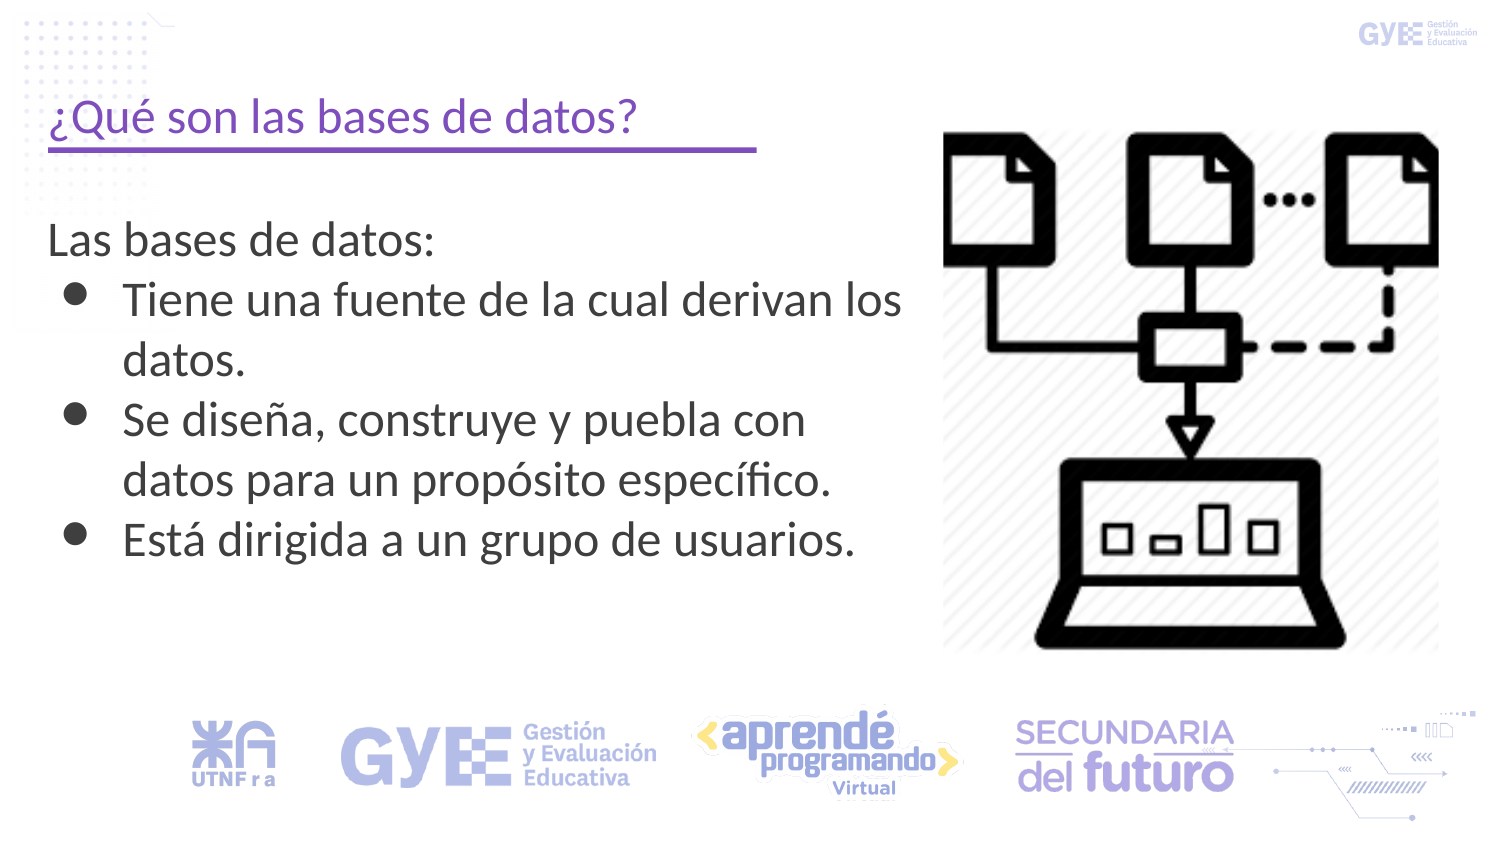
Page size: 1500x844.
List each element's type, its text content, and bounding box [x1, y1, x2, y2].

text_box [180, 147, 757, 153]
text_box ¿Qué son las bases de datos? [180, 78, 1500, 151]
picture [688, 700, 965, 804]
text_box Las bases de datos: Tiene una fuente de la cual derivan los datos. Se diseña, construye y puebla con datos para un propósito específico. Está dirigida a un grupo de usuarios. [36, 200, 936, 680]
picture [1358, 19, 1478, 46]
picture [341, 721, 656, 789]
picture [997, 700, 1485, 835]
picture [11, 11, 175, 334]
picture [186, 712, 283, 798]
picture [943, 128, 1439, 656]
